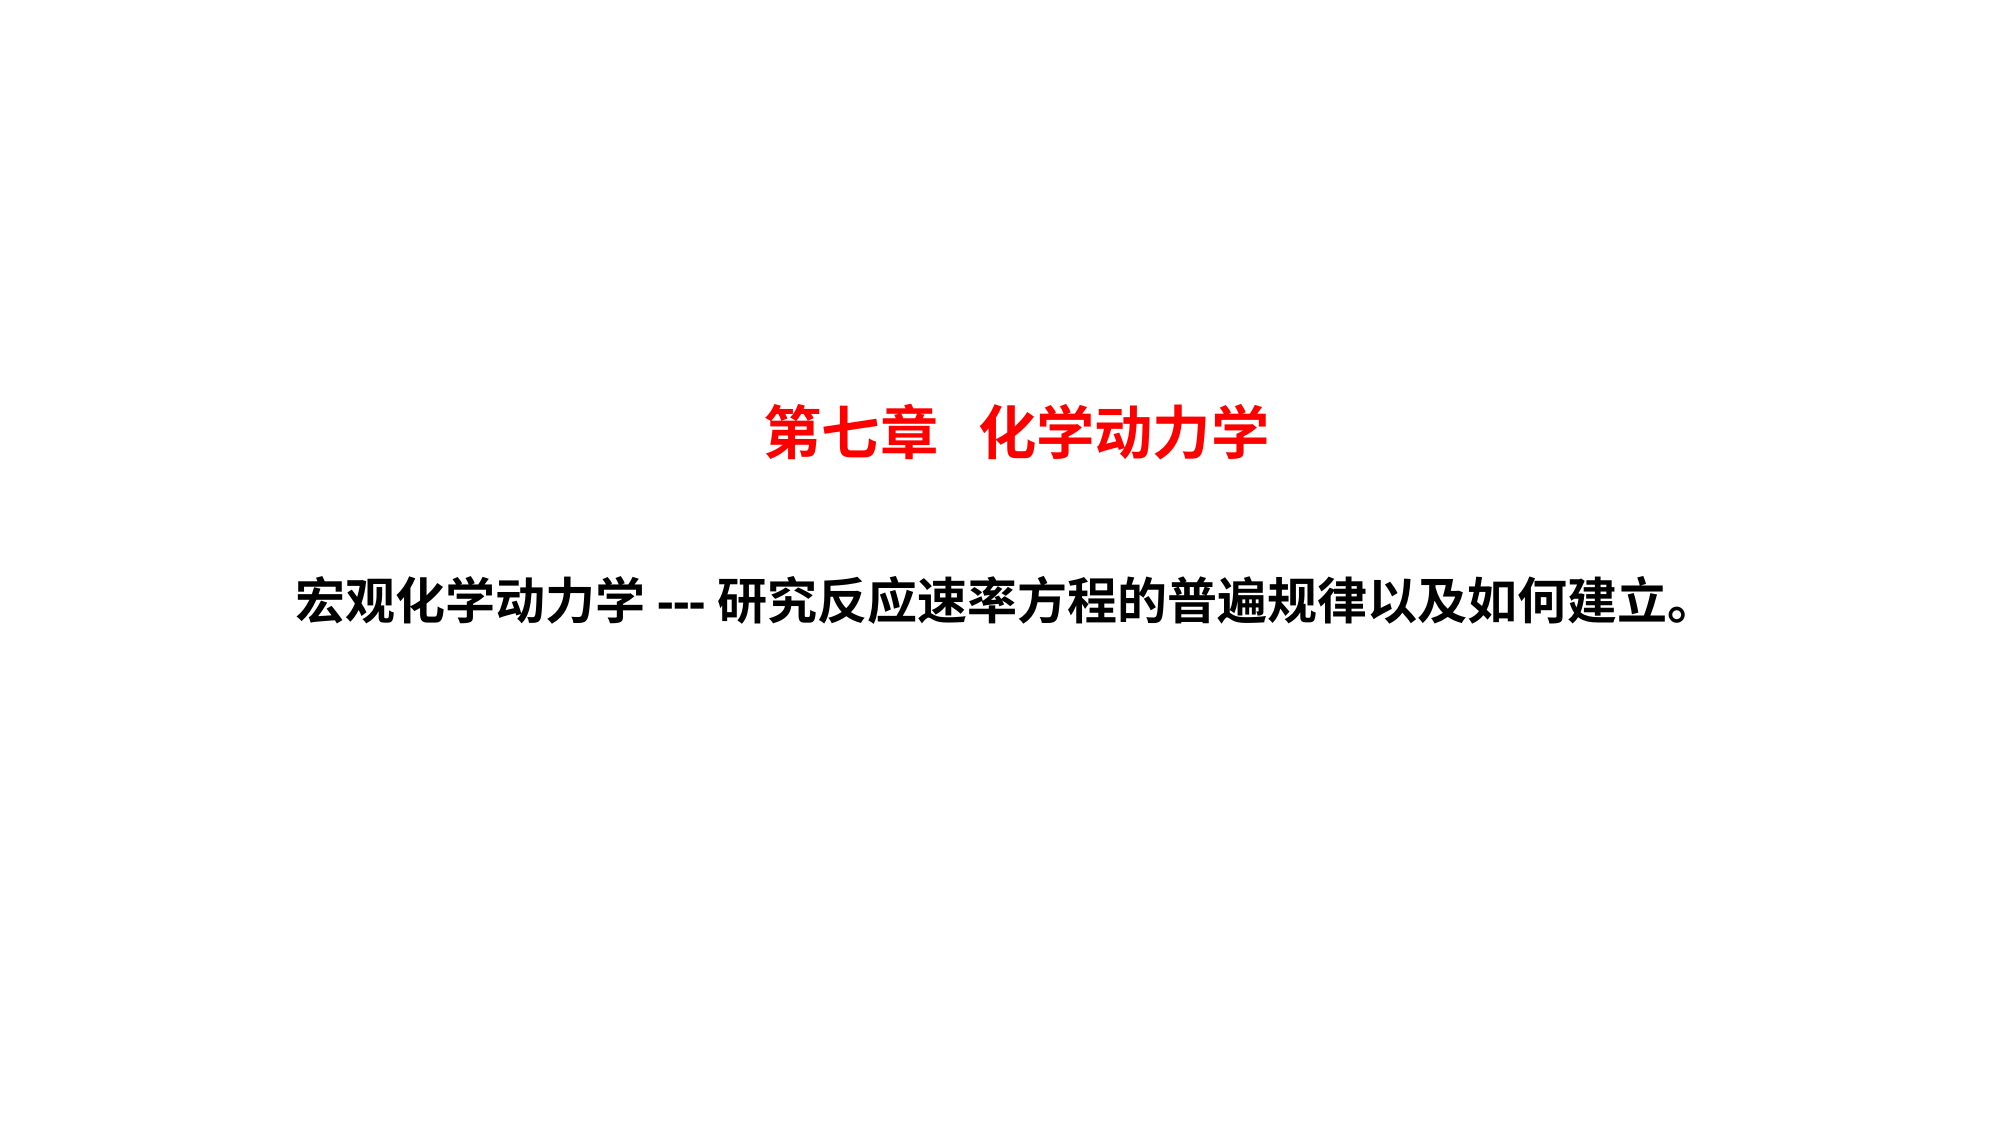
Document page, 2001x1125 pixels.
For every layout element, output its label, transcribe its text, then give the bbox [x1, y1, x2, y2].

text_box 宏观化学动力学---研究反应速率方程的普遍规律以及如何建立。 [280, 562, 1788, 638]
title 第七章 化学动力学 [154, 383, 1880, 488]
